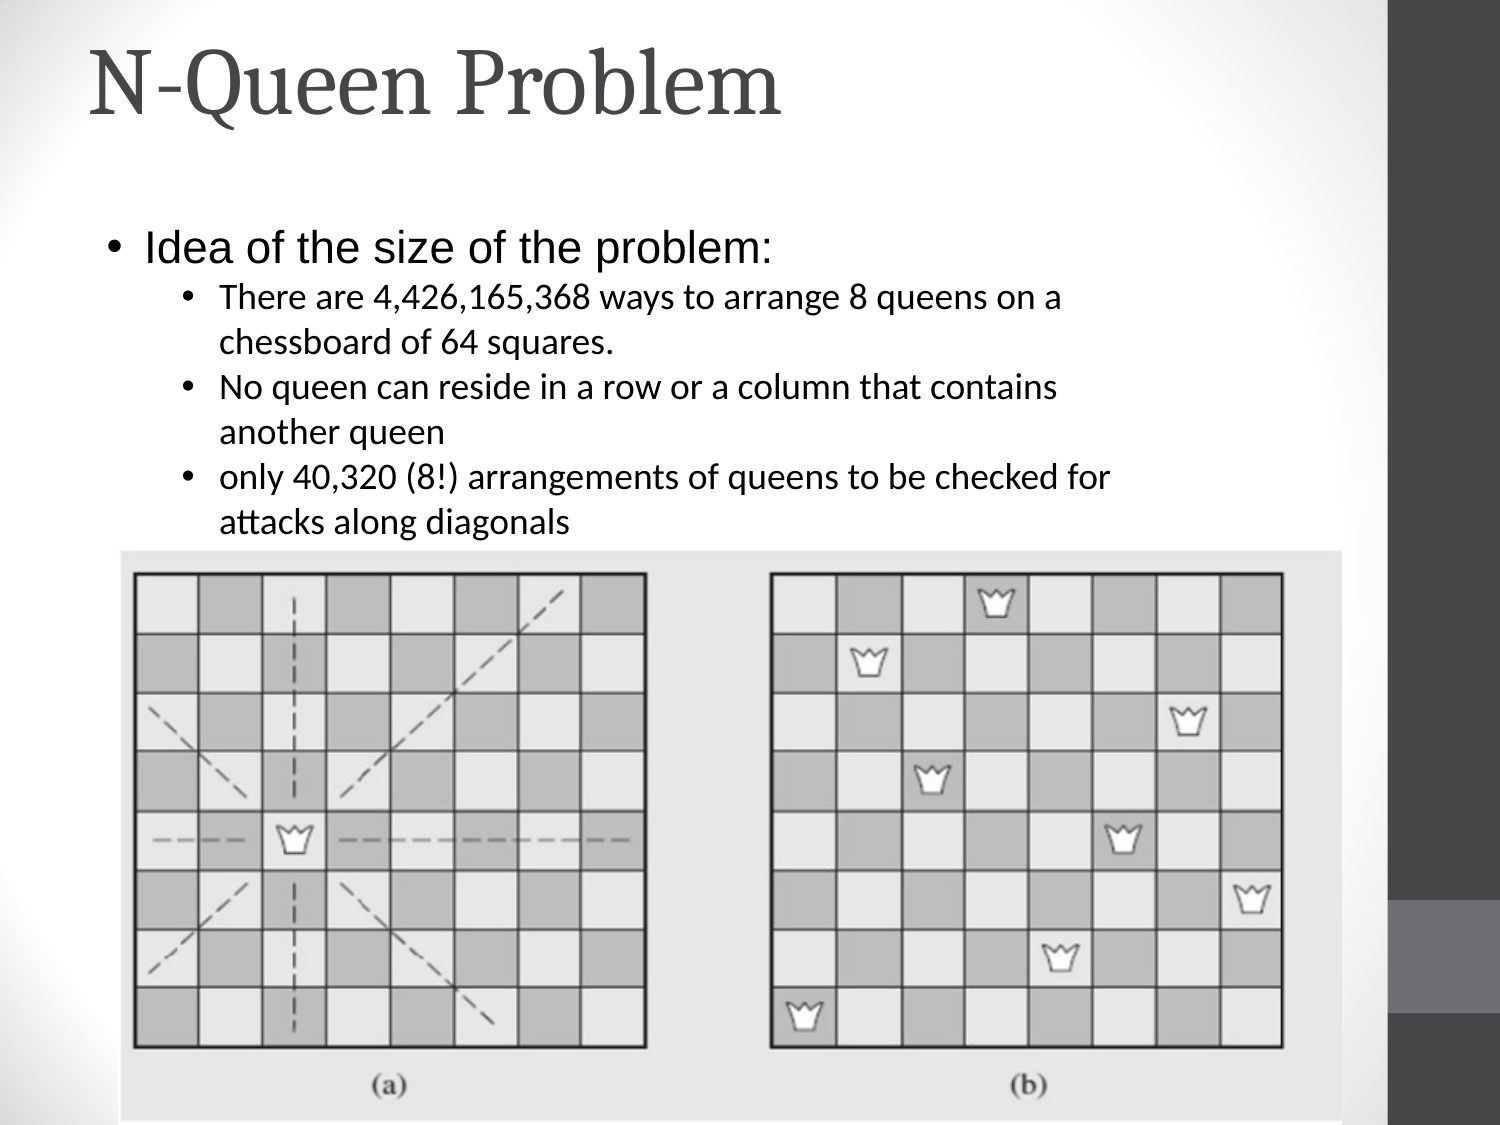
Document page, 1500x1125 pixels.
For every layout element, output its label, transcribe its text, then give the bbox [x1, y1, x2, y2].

title N-Queen Problem [87, 19, 1413, 254]
list Idea of the size of the problem: There are 4,426,165,368 ways to arrange 8 queens on a chessboard of 64 squares. No queen can reside in a row or a column that contains another queen only 40,320 (8!) arrangements of queens to be checked for attacks along diagonals [69, 217, 1170, 828]
picture [0, 0, 1387, 1125]
